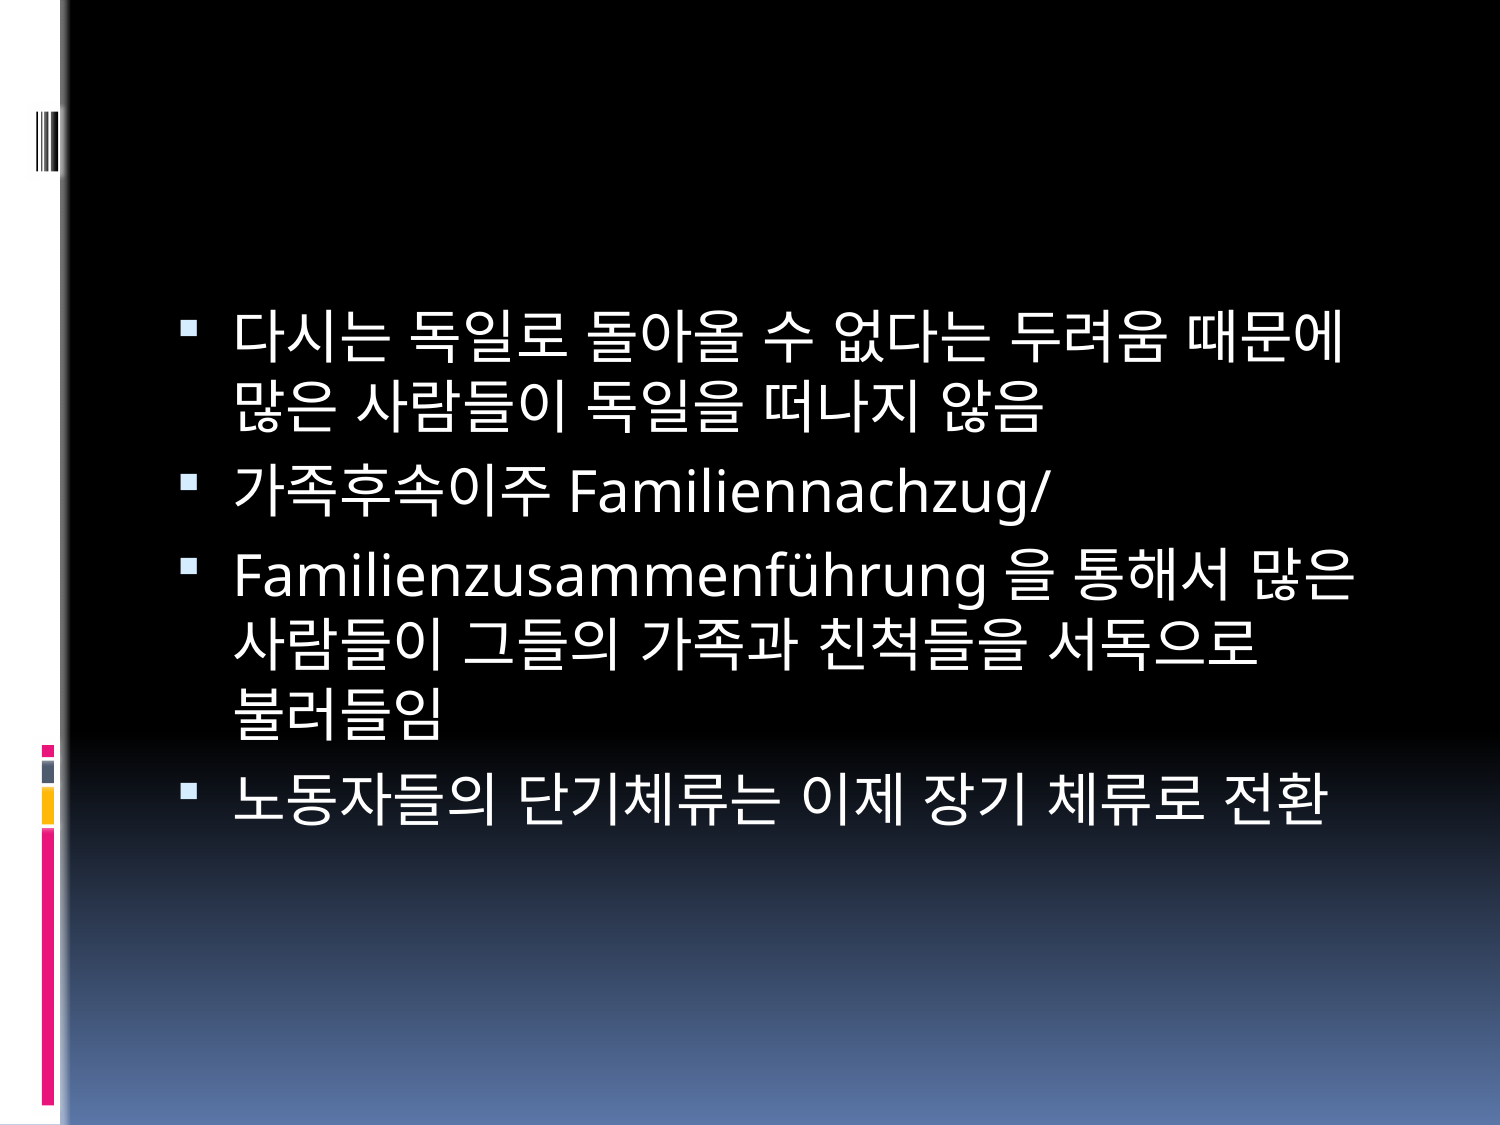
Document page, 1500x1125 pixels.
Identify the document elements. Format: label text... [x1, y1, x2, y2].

list 다시는 독일로 돌아올 수 없다는 두려움 때문에 많은 사람들이 독일을 떠나지 않음 가족후속이주Familiennachzug/ Familienzusammenführung을 통해서 많은 사람들이 그들의 가족과 친척들을 서독으로 불러들임 노동자들의 단기체류는 이제 장기 체류로 전환 [150, 292, 1425, 1043]
